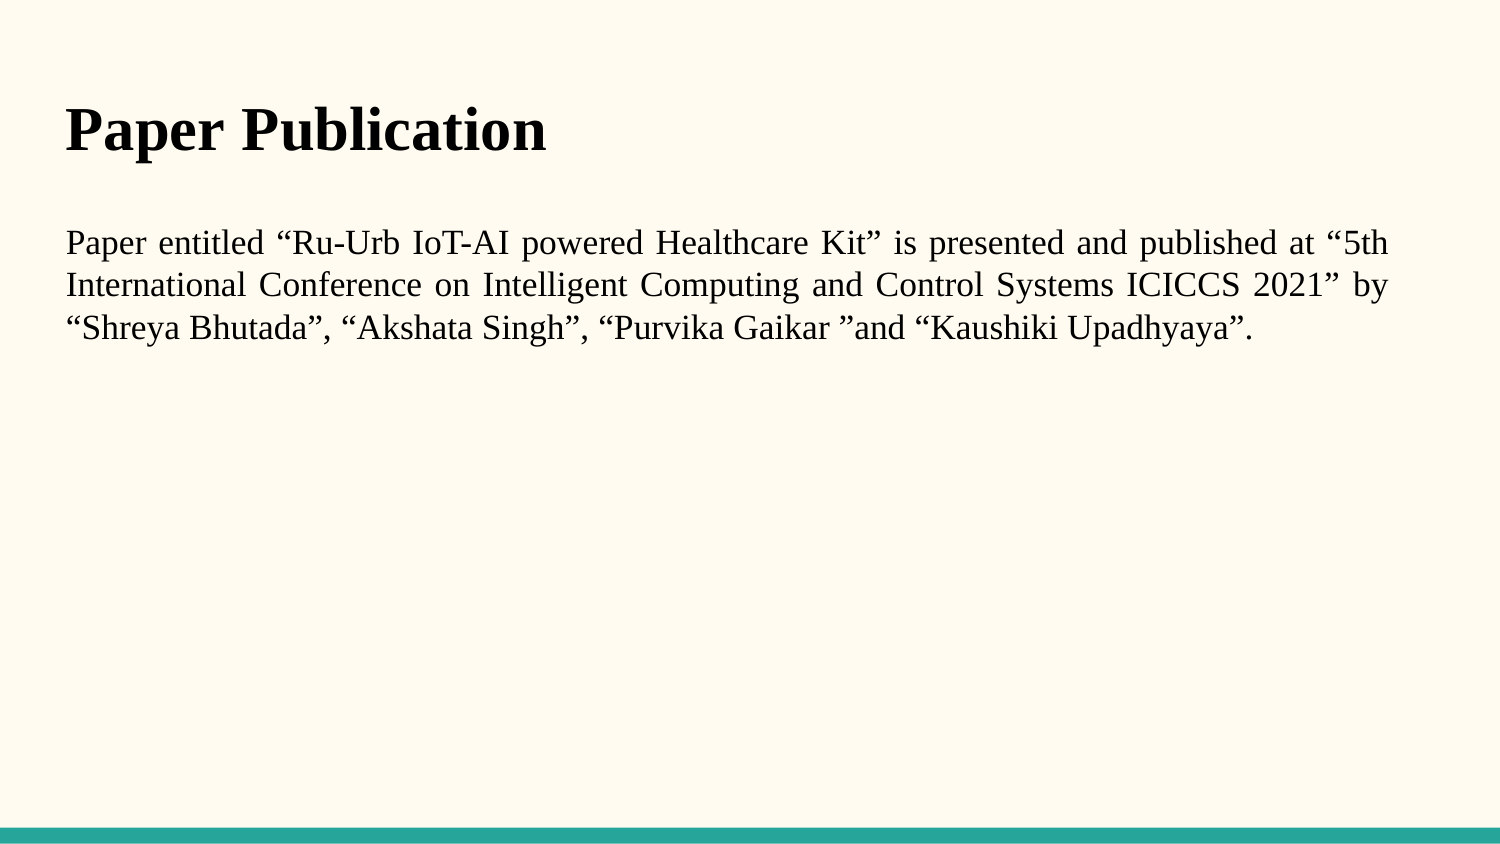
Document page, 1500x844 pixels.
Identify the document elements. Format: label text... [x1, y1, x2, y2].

text_box Paper Publication [51, 72, 1449, 174]
text_box [51, 192, 1449, 750]
text_box Paper entitled “Ru-Urb IoT-AI powered Healthcare Kit” is presented and published at “5th International Conference on Intelligent Computing and Control Systems ICICCS 2021” by “Shreya Bhutada”, “Akshata Singh”, “Purvika Gaikar ”and “Kaushiki Upadhyaya”. [51, 211, 1404, 354]
